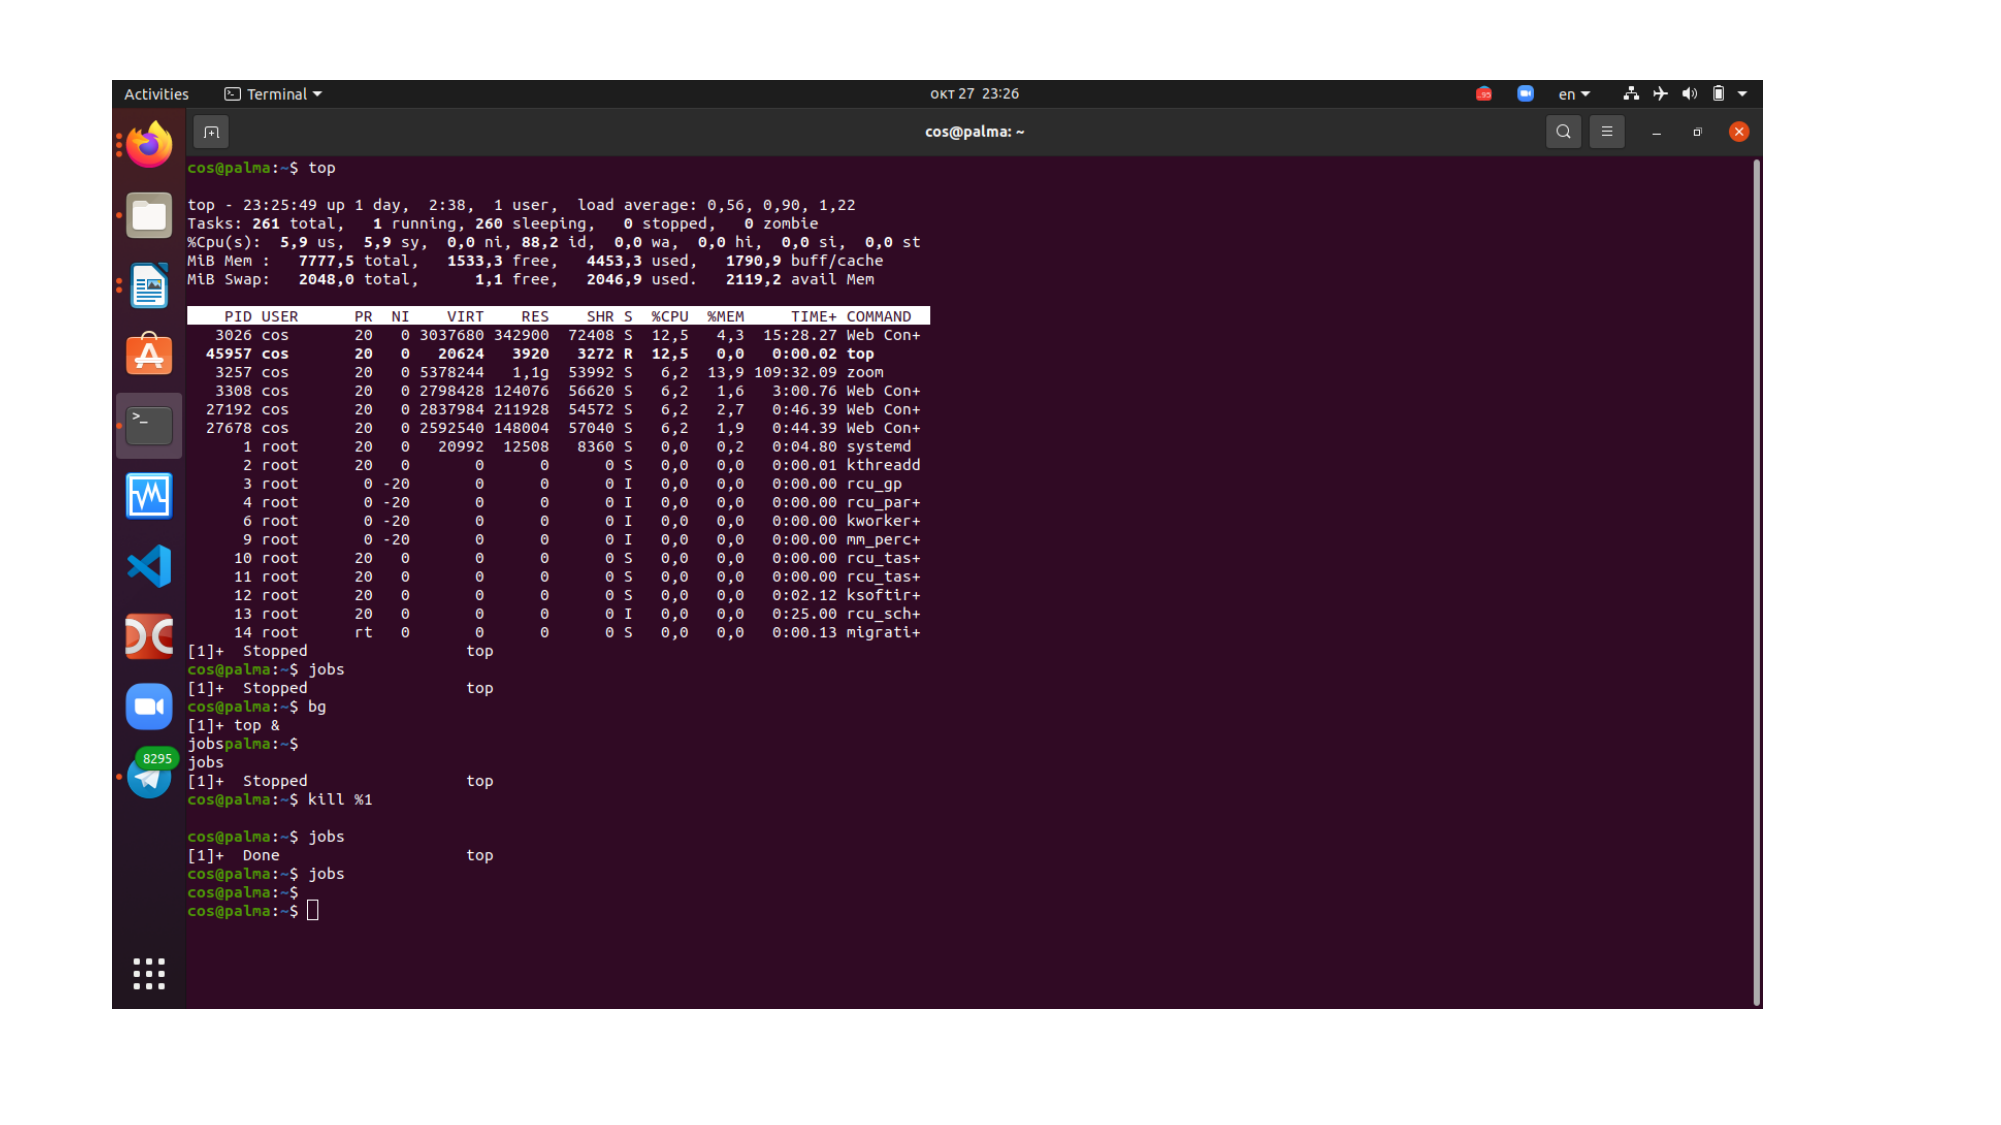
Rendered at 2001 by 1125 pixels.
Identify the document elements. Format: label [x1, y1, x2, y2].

picture [112, 80, 1763, 1009]
